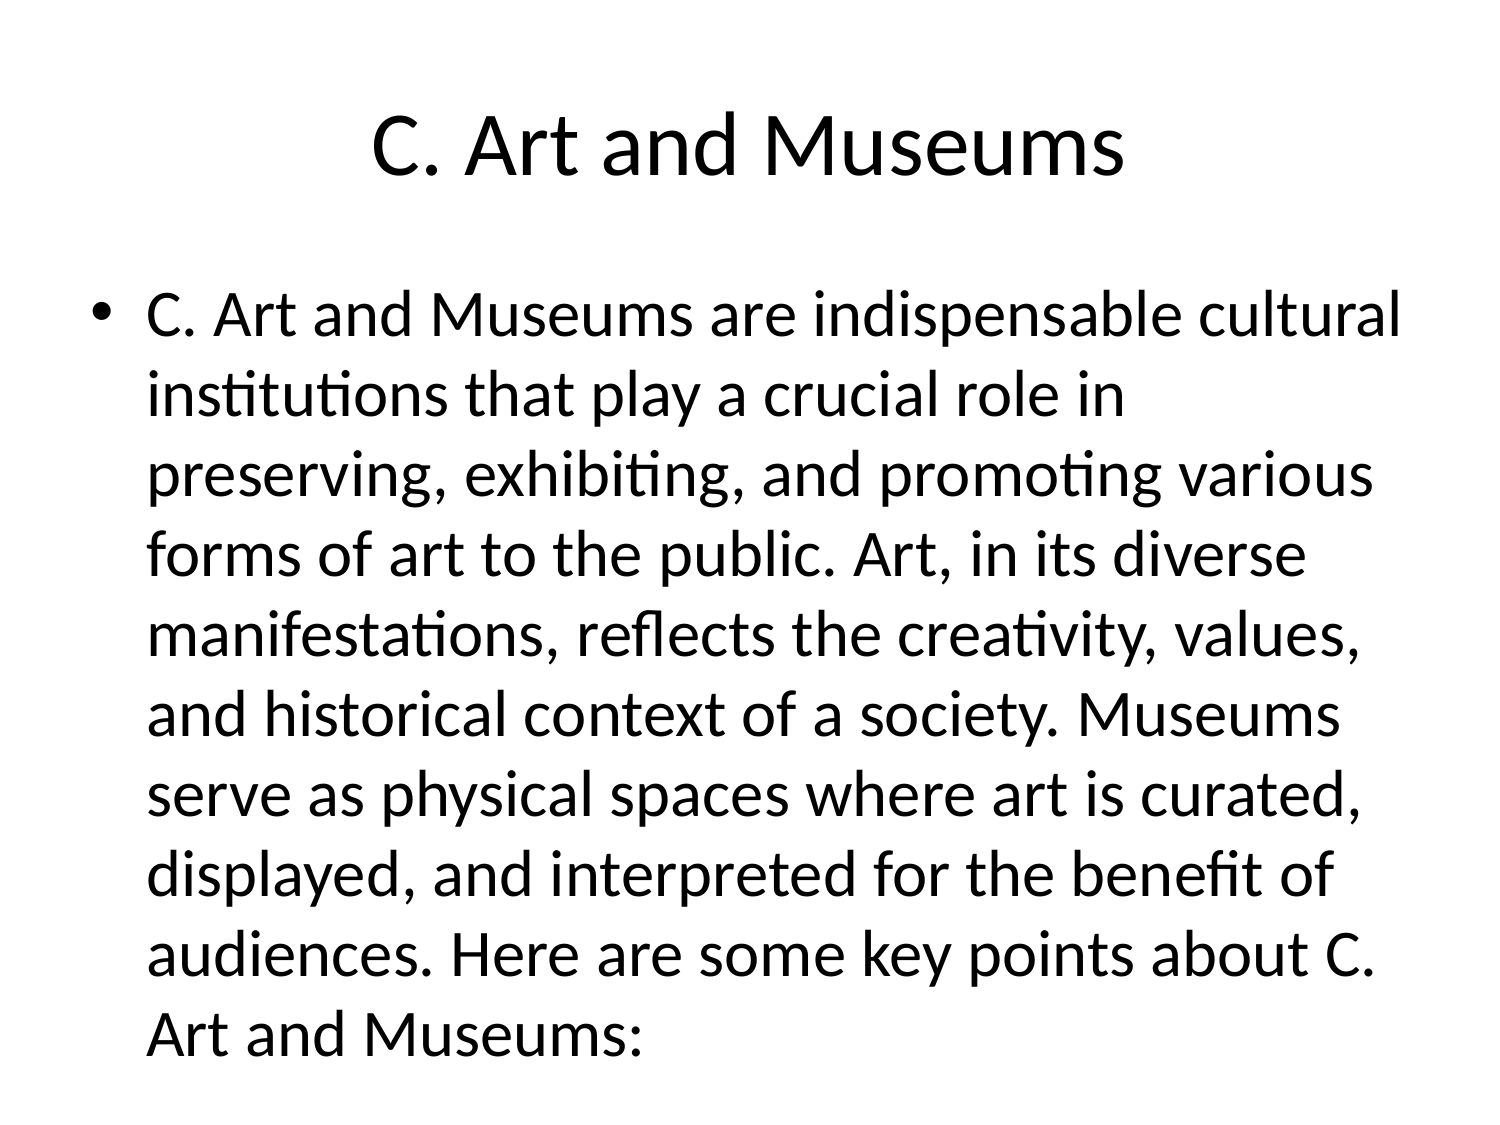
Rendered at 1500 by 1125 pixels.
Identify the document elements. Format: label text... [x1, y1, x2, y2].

list C. Art and Museums are indispensable cultural institutions that play a crucial role in preserving, exhibiting, and promoting various forms of art to the public. Art, in its diverse manifestations, reflects the creativity, values, and historical context of a society. Museums serve as physical spaces where art is curated, displayed, and interpreted for the benefit of audiences. Here are some key points about C. Art and Museums: 1. **Types of Art:** Art encompasses a wide range of forms including visual arts (painting, sculpture, photography), performing arts (dance, music, theater), literary arts (poetry, prose), and decorative arts (ceramics, textiles). 2. **Museums:** Museums are institutions that collect, preserve, research, and exhibit artworks and cultural artifacts for public viewing and education. They can be specialized in a particular type of art (e.g., contemporary art museum) or have a broader focus (e.g., art history museum). 3. **Importance of Art:** Art has the power to inspire, provoke thought, evoke emotions, and communicate complex ideas. Through art, individuals can express themselves, reflect on society, and challenge established norms. 4. **Role of Museums:** Museums not only preserve cultural heritage but also educate the public, stimulate creativity, and foster critical thinking. They serve as spaces for cultural exchange, dialogue, and understanding. 5. **Art Movements:** Throughout history, art has evolved through various movements such as Renaissance, Baroque, Romanticism, Impressionism, Cubism, Surrealism, and Contemporary art. Each movement reflects a distinct style, philosophy, and cultural context. 6. **Exhibitions:** Museums organize exhibitions to showcase artworks related to a specific theme, artist, period, or style. These exhibitions provide context, interpretation, and engage audiences in a meaningful dialogue with the art. 7. **Art Conservation:** Museums employ conservators who work to preserve and restore artworks, ensuring their longevity and integrity for future generations to enjoy. 8. **Digital Art:** With the advent of technology, digital art has emerged as a new form of artistic expression that blurs the boundaries between traditional art forms and digital media. Museums are increasingly incorporating digital art into their collections and exhibitions. In conclusion, C. Art and Museums are vital pillars of cultural enrichment, preserving artistic heritage, and fostering a deep appreciation for creativity and expression. They continue to evolve and adapt to contemporary challenges while upholding their mission of promoting the arts and engaging diverse audiences. [75, 262, 1425, 1005]
title C. Art and Museums [75, 45, 1425, 233]
